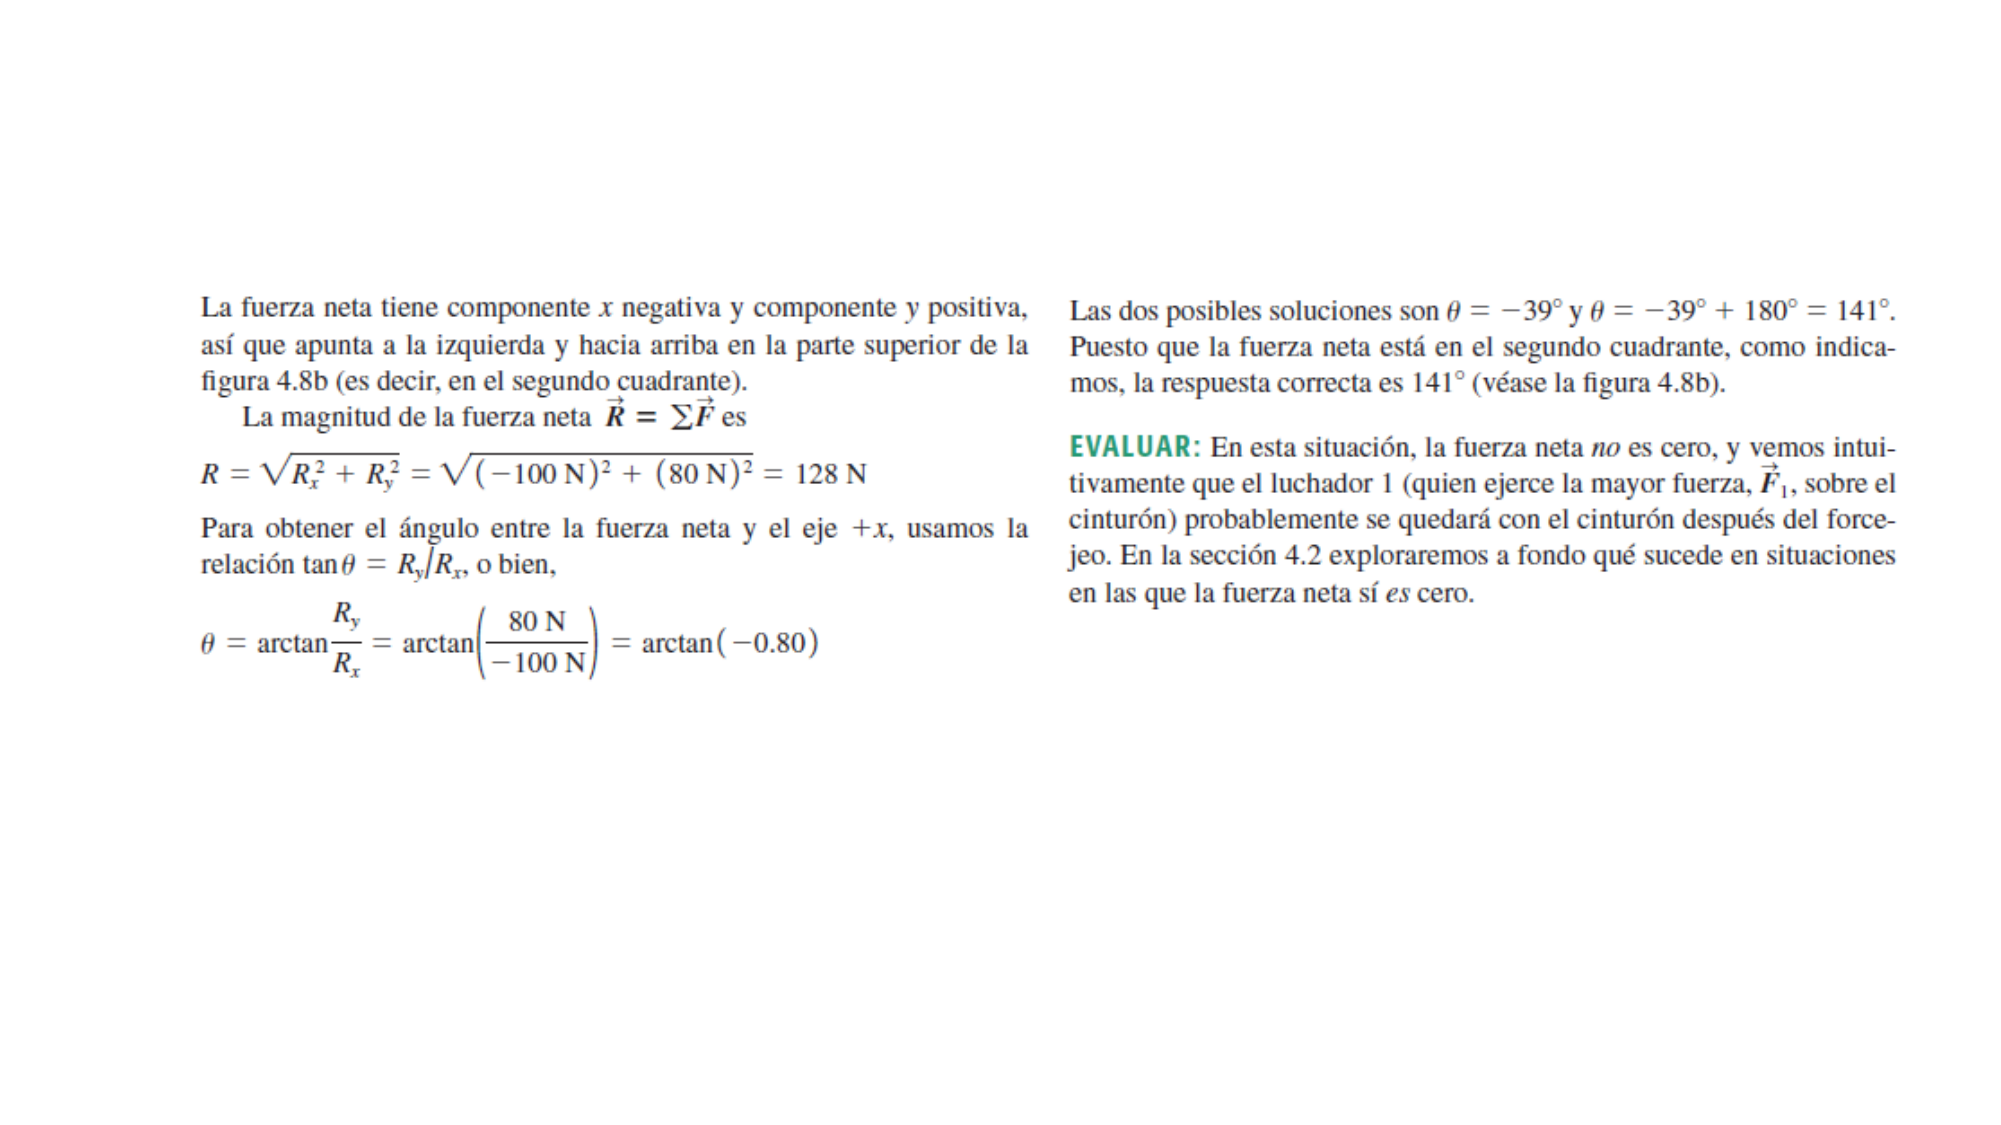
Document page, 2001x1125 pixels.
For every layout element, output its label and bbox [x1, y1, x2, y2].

picture [163, 281, 1915, 687]
